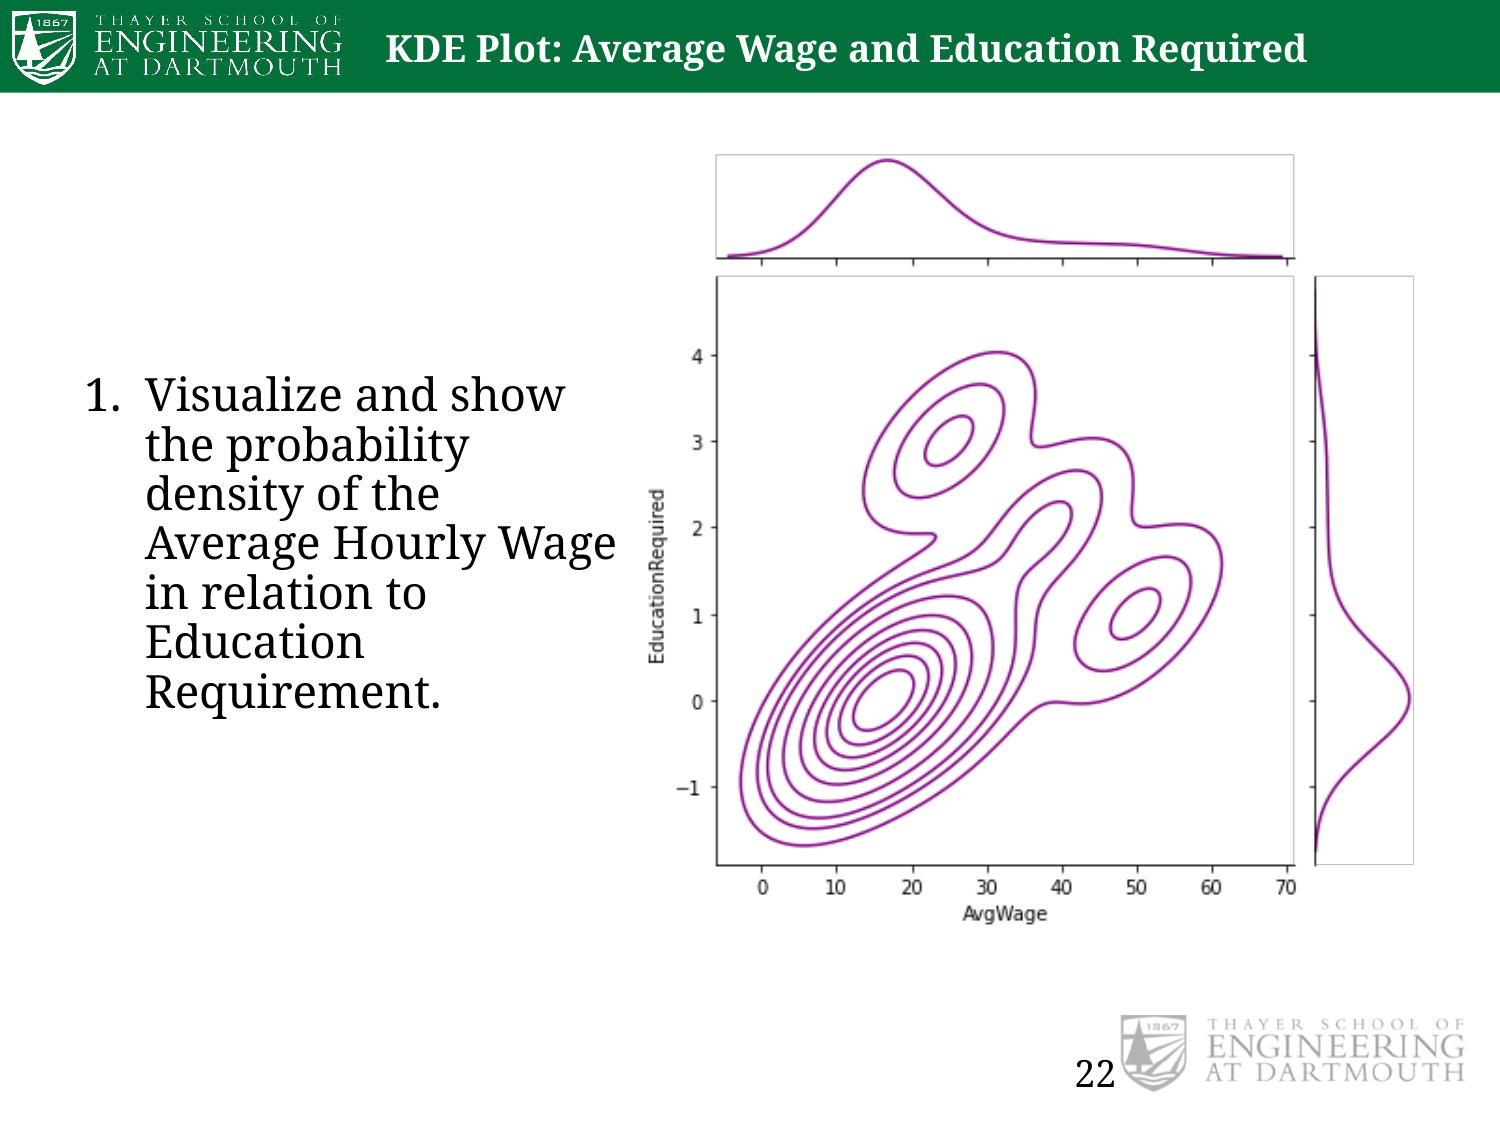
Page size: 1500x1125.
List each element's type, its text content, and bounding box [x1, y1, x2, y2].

slide_number ‹#› [1059, 1042, 1397, 1103]
picture [12, 11, 342, 85]
picture [636, 143, 1427, 936]
picture [1111, 992, 1467, 1093]
text_box Visualize and show the probability density of the Average Hourly Wage in relation to Education Requirement. [54, 357, 631, 733]
text_box KDE Plot: Average Wage and Education Required [370, 10, 1462, 86]
